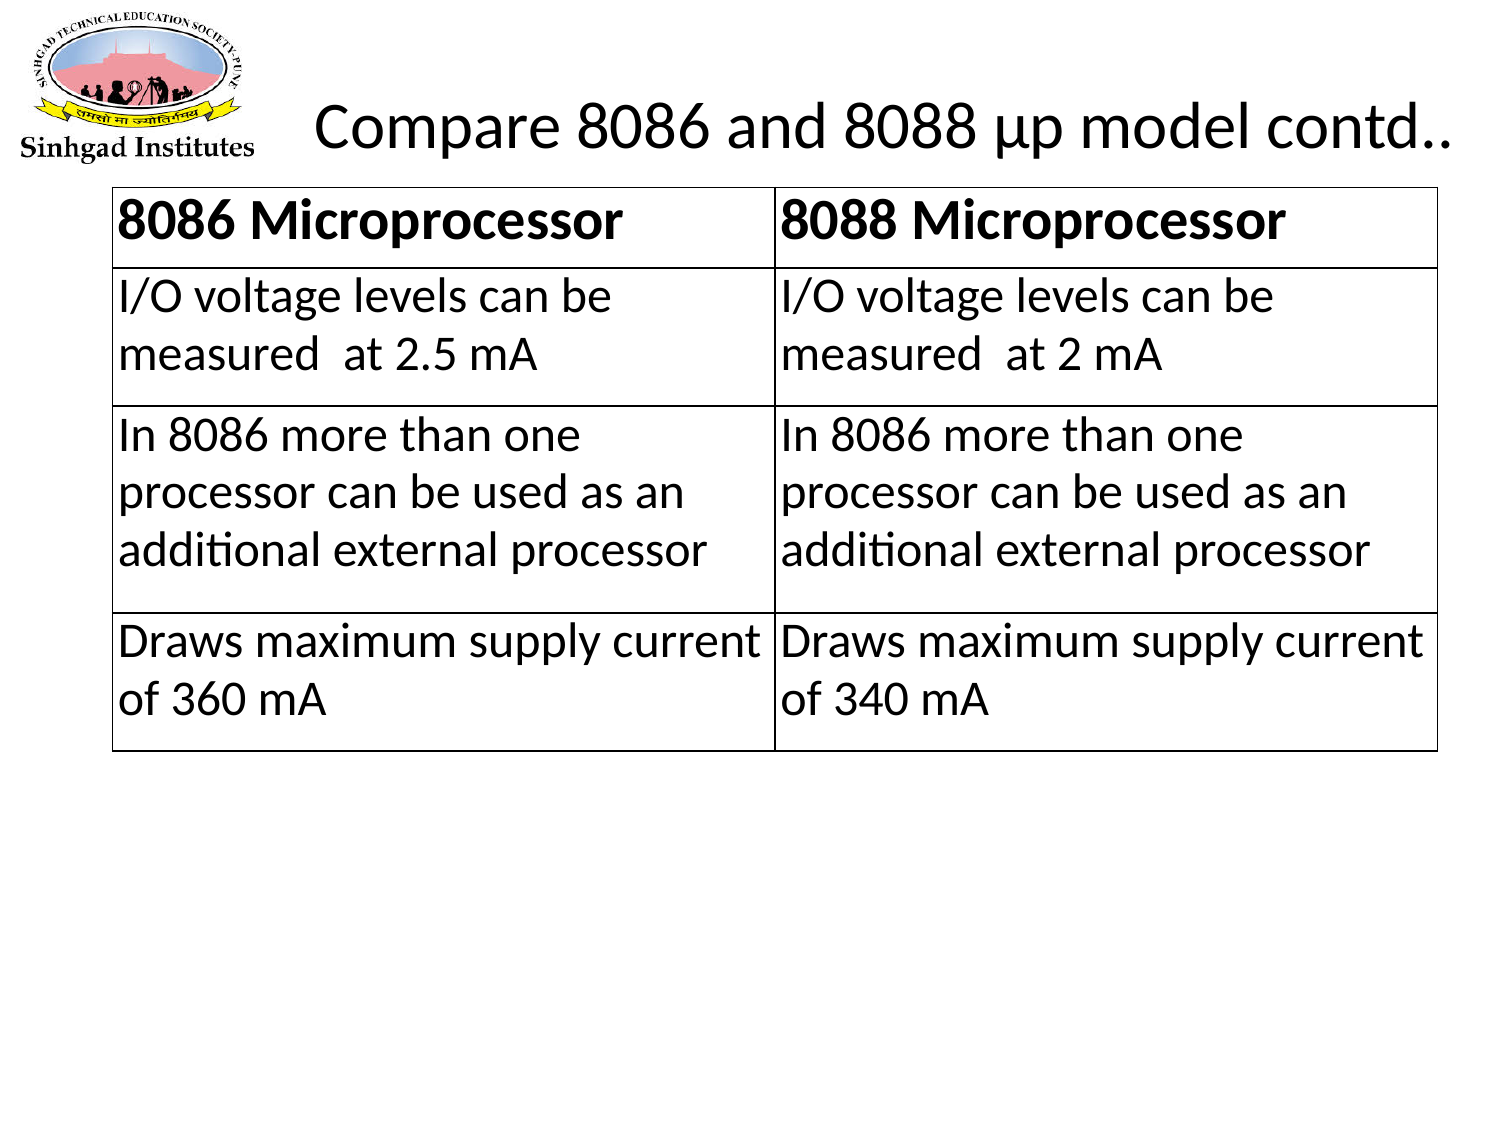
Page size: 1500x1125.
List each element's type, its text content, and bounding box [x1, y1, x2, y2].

table_cell I/O voltage levels can be measured at 2 mA [776, 269, 1437, 405]
table_cell In 8086 more than one processor can be used as an additional external processor [113, 407, 774, 612]
table_header 8088 Microprocessor [776, 188, 1437, 267]
table_cell Draws maximum supply current of 360 mA [113, 614, 774, 750]
table_cell Draws maximum supply current of 340 mA [776, 614, 1437, 750]
table_cell In 8086 more than one processor can be used as an additional external processor [776, 407, 1437, 612]
picture [21, 12, 254, 164]
table_cell I/O voltage levels can be measured at 2.5 mA [113, 269, 774, 405]
text_box Compare 8086 and 8088 µp model contd.. [299, 74, 1500, 170]
table_header 8086 Microprocessor [113, 188, 774, 267]
